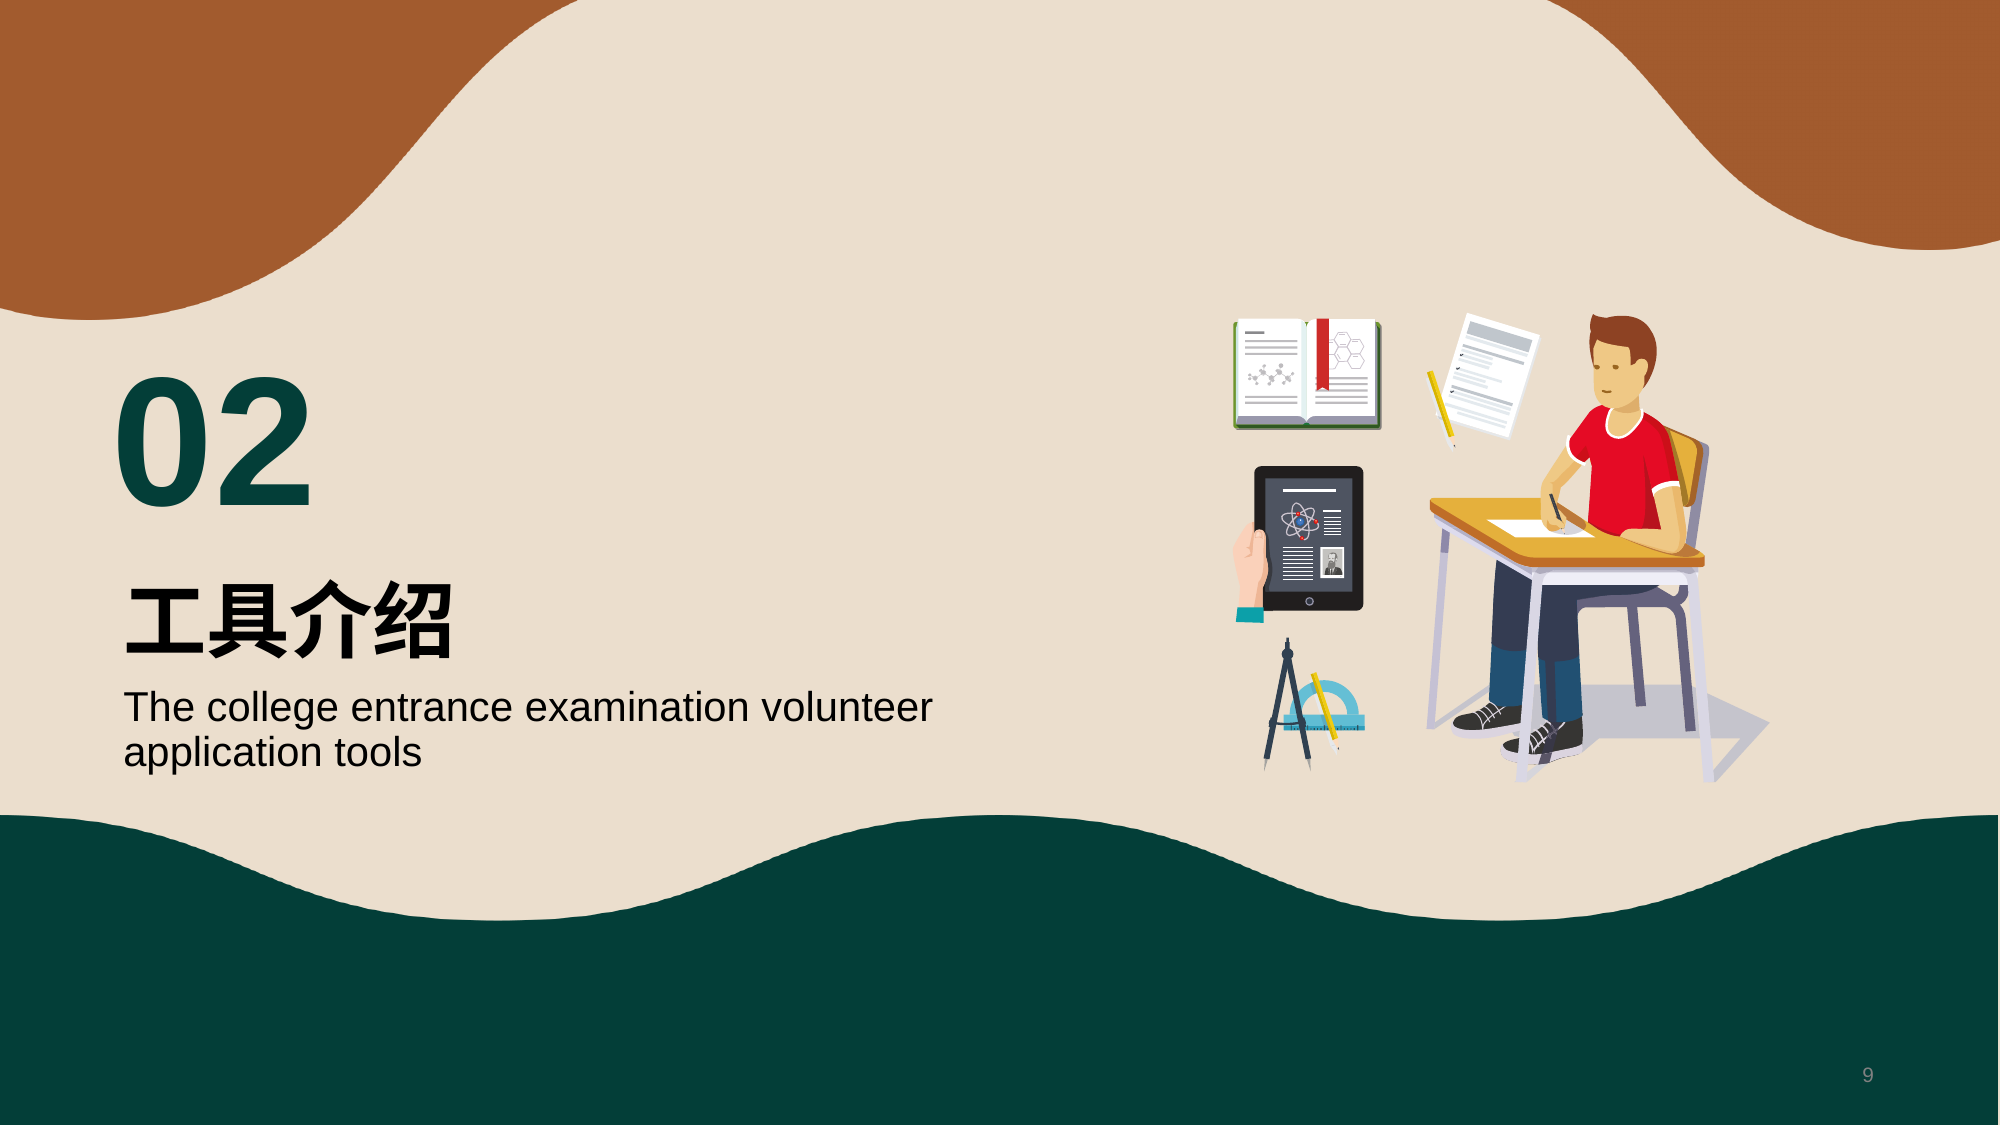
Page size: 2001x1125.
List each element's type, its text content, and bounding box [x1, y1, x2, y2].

slide_number 9 [1452, 1056, 1890, 1092]
list The college entrance examination volunteer application tools [108, 677, 1049, 950]
text_box 0 2 [96, 339, 332, 553]
picture [0, 815, 1998, 1125]
picture [1539, 0, 2000, 250]
picture [0, 0, 588, 320]
title 工具介绍 [108, 521, 1049, 677]
